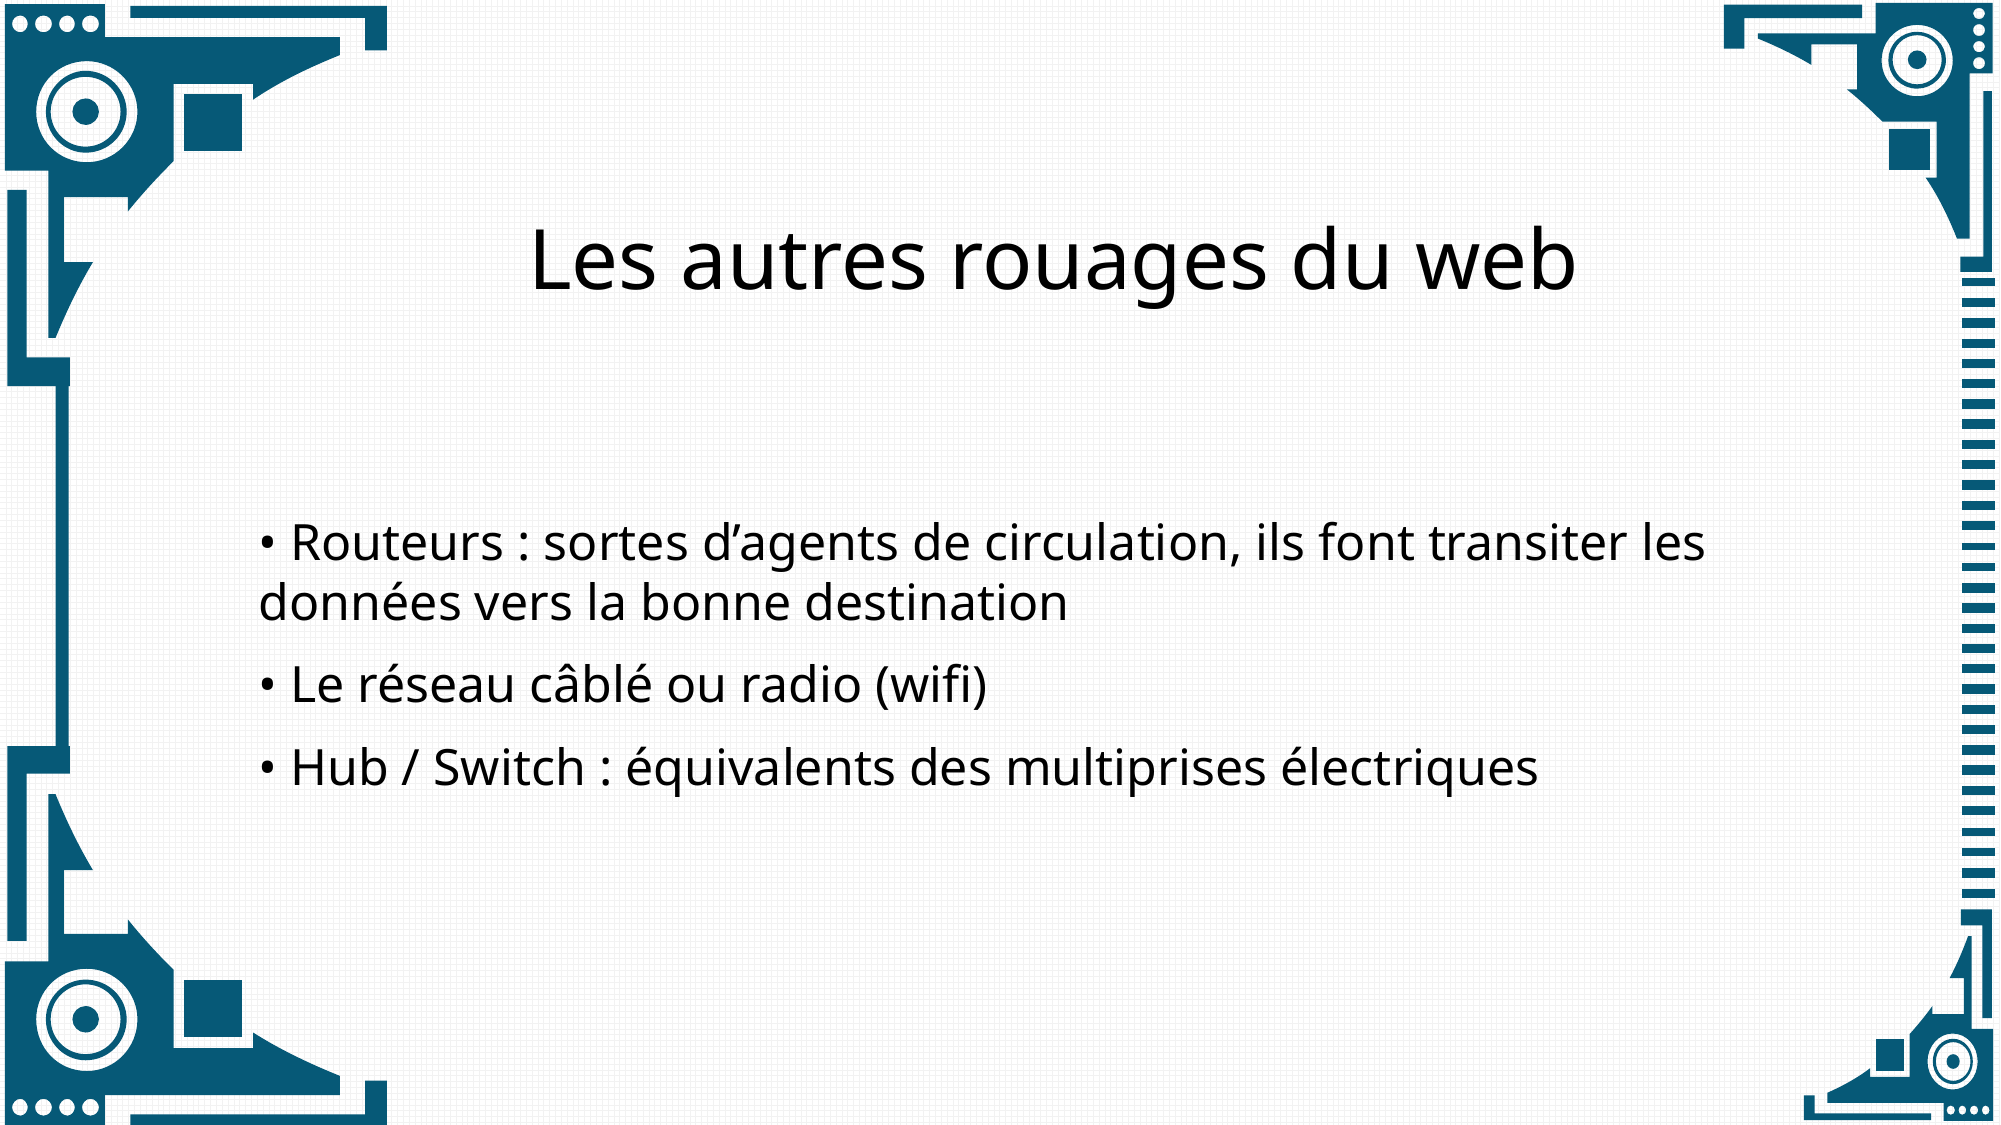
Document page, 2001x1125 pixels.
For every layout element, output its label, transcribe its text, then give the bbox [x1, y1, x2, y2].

title Les autres rouages du web [243, 112, 1887, 400]
list • Routeurs : sortes d’agents de circulation, ils font transiter les données vers la bonne destination • Le réseau câblé ou radio (wifi) • Hub / Switch : équivalents des multiprises électriques [243, 437, 1887, 950]
